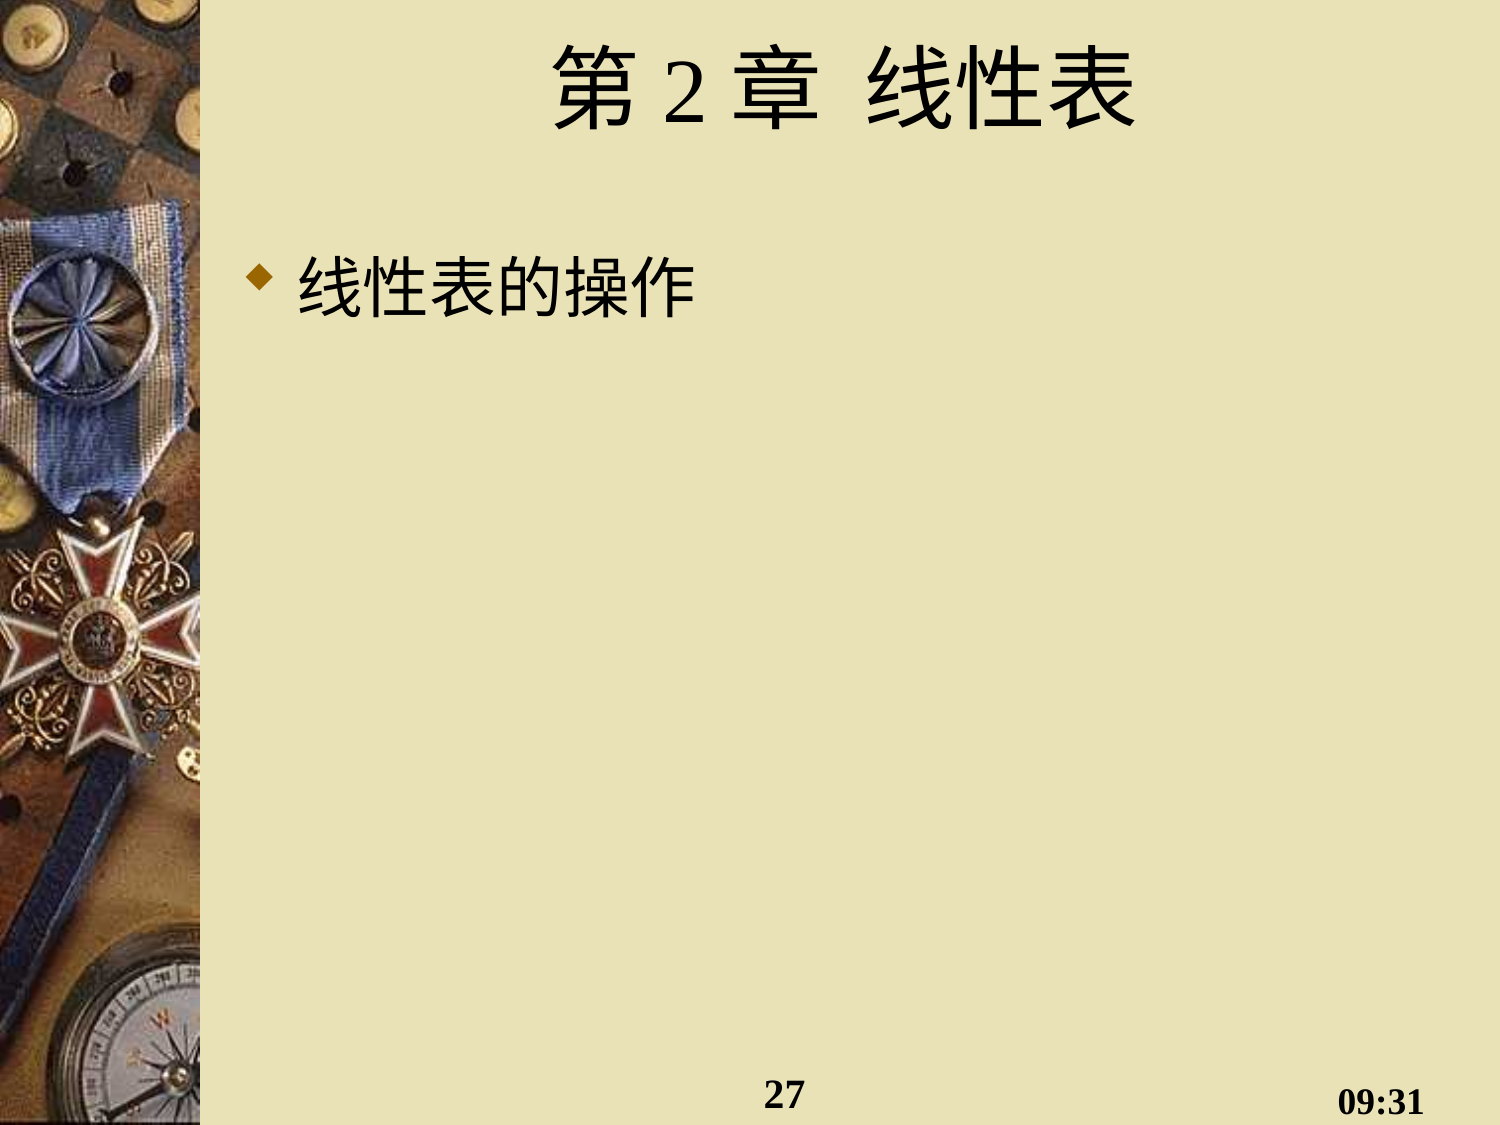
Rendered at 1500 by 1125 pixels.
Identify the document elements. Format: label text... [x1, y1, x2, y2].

title 第2章 线性表 [225, 0, 1463, 180]
list 线性表的操作 [225, 230, 1475, 906]
picture [0, 0, 200, 1125]
